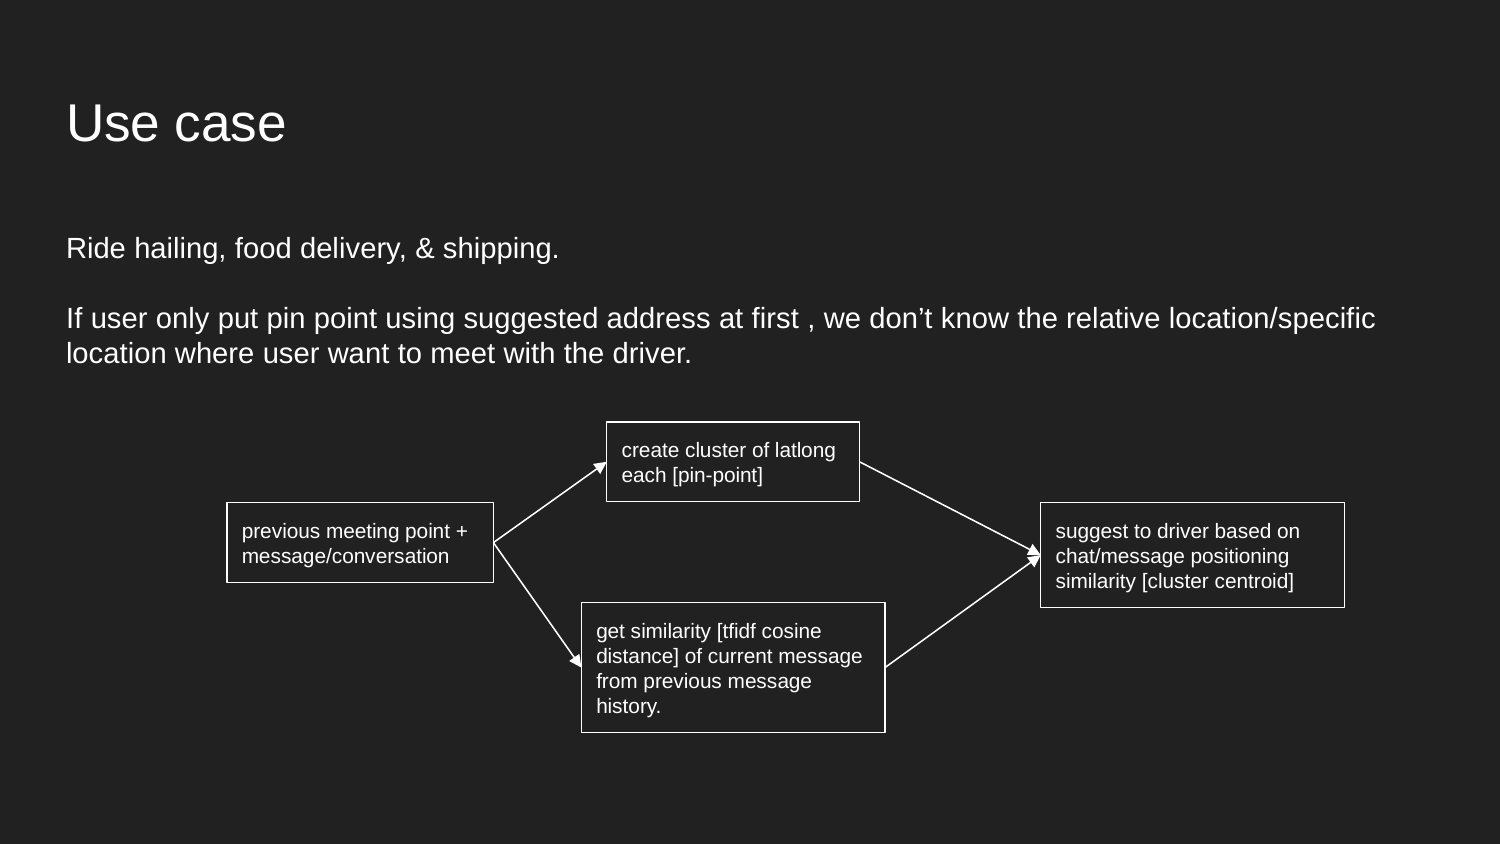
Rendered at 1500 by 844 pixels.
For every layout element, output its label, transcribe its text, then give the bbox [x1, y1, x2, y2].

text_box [859, 462, 1041, 556]
text_box previous meeting point + message/conversation [226, 502, 488, 583]
title Use case [51, 72, 1449, 167]
text_box suggest to driver based on chat/message positioning similarity [cluster centroid] [1045, 502, 1345, 608]
text_box get similarity [tfidf cosine distance] of current message from previous message history. [581, 602, 885, 733]
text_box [493, 542, 582, 669]
text_box Ride hailing, food delivery, & shipping. If user only put pin point using suggested address at first , we don’t know the relative location/specific location where user want to meet with the driver. [51, 214, 1416, 384]
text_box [884, 555, 1041, 669]
text_box create cluster of latlong each [pin-point] [606, 421, 860, 502]
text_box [493, 461, 607, 544]
